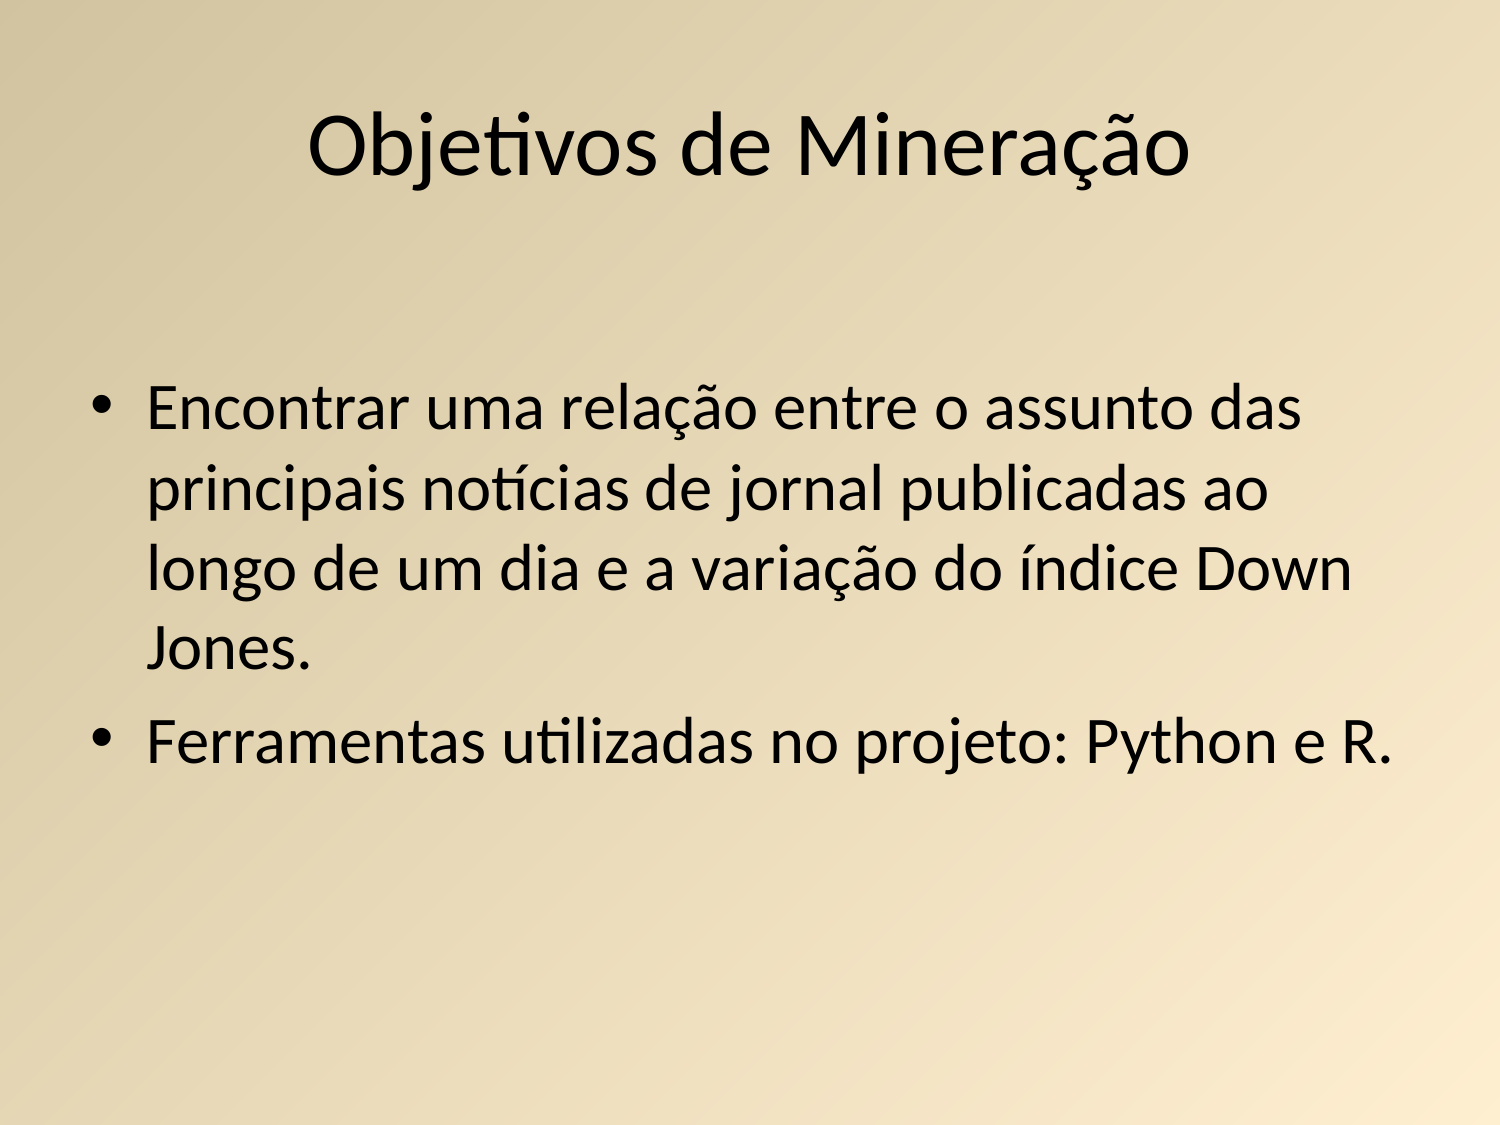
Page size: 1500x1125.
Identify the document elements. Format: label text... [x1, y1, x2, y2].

title Objetivos de Mineração [75, 45, 1425, 233]
list Encontrar uma relação entre o assunto das principais notícias de jornal publicadas ao longo de um dia e a variação do índice Down Jones. Ferramentas utilizadas no projeto: Python e R. [75, 262, 1425, 1005]
